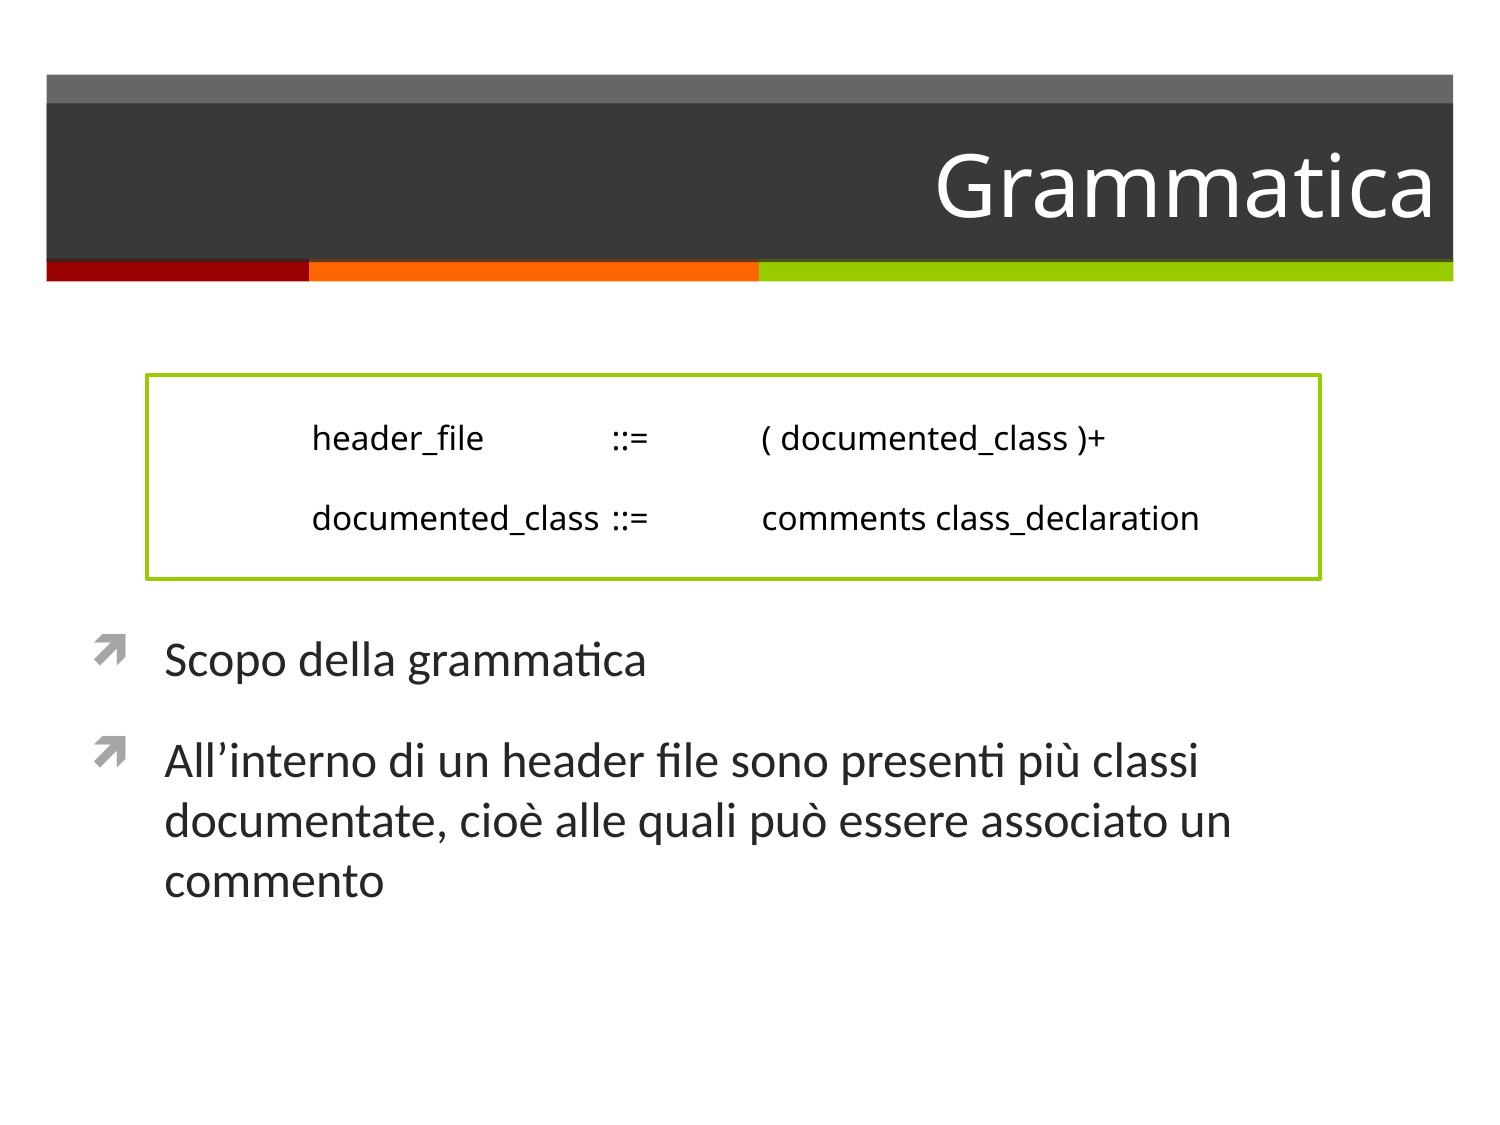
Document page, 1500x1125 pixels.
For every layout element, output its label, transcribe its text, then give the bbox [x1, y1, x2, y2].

list Scopo della grammatica All’interno di un header file sono presenti più classi documentate, cioè alle quali può essere associato un commento [75, 618, 1425, 1043]
text_box header_file ::= ( documented_class )+ documented_class ::= comments class_declaration [145, 373, 1322, 581]
title Grammatica [46, 103, 1454, 263]
